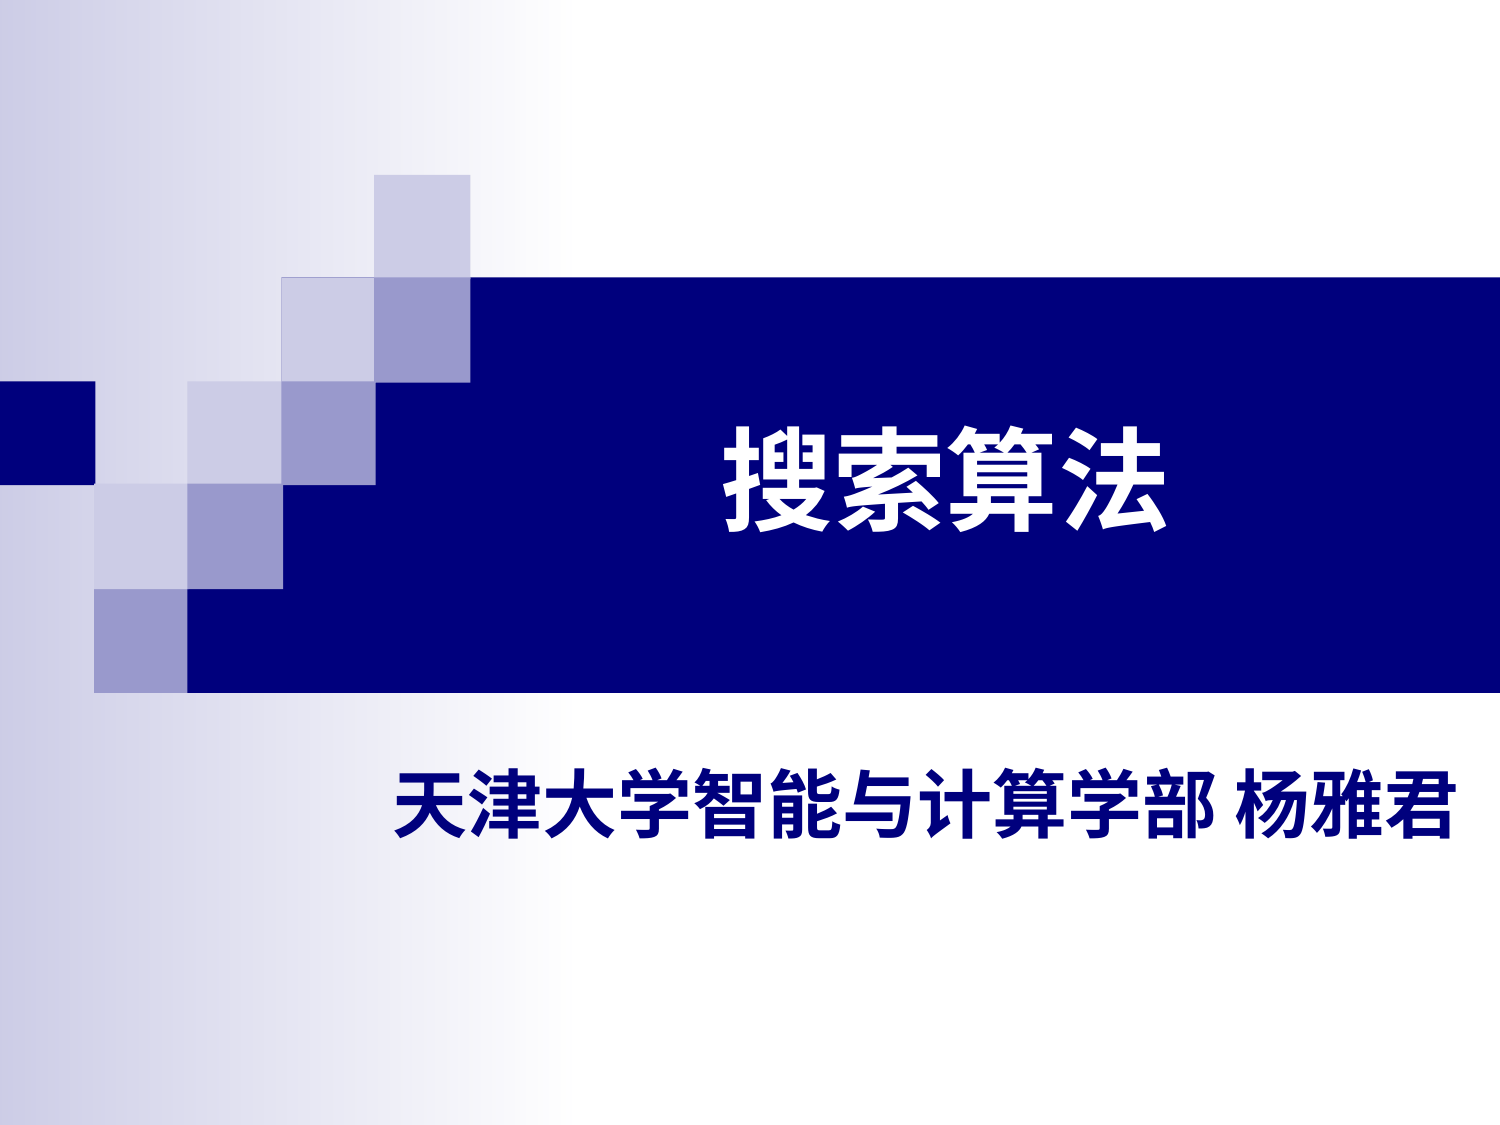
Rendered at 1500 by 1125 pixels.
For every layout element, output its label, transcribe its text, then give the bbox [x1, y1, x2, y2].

title 搜索算法 [425, 296, 1466, 660]
subtitle 天津大学智能与计算学部 杨雅君 [366, 745, 1475, 988]
